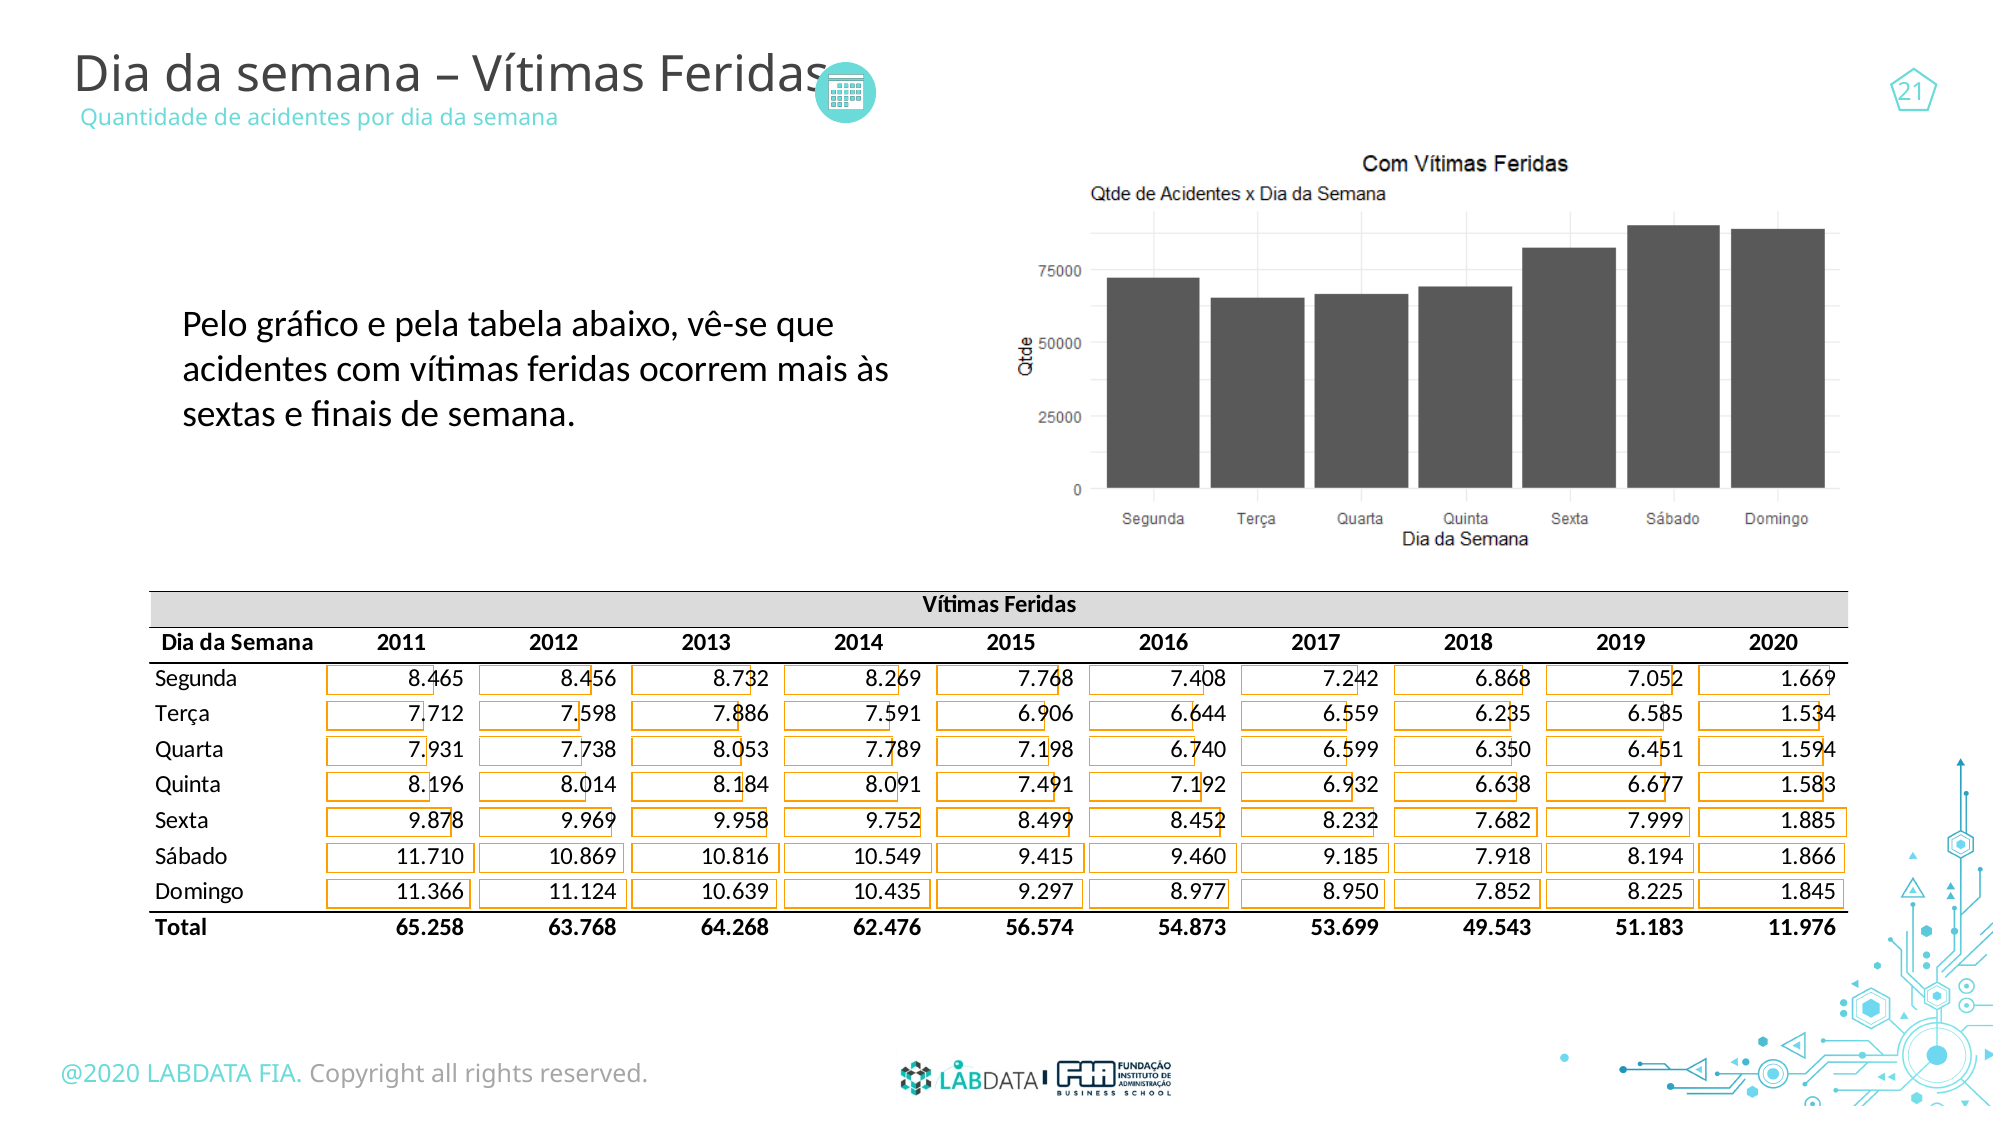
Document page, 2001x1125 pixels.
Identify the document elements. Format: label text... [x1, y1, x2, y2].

text_box 21 [1873, 62, 1941, 123]
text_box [815, 63, 876, 123]
picture [1006, 144, 1850, 558]
slide_number @2020 LABDATA FIA. Copyright all rights reserved. [45, 1042, 721, 1103]
picture [149, 590, 1993, 1106]
picture [896, 1048, 1177, 1103]
text_box Pelo gráfico e pela tabela abaixo, vê-se que acidentes com vítimas feridas ocorrem mais às sextas e finais de semana. [167, 291, 993, 442]
text_box [1890, 67, 1938, 112]
text_box Dia da semana – Vítimas Feridas Quantidade de acidentes por dia da semana [58, 27, 1146, 145]
